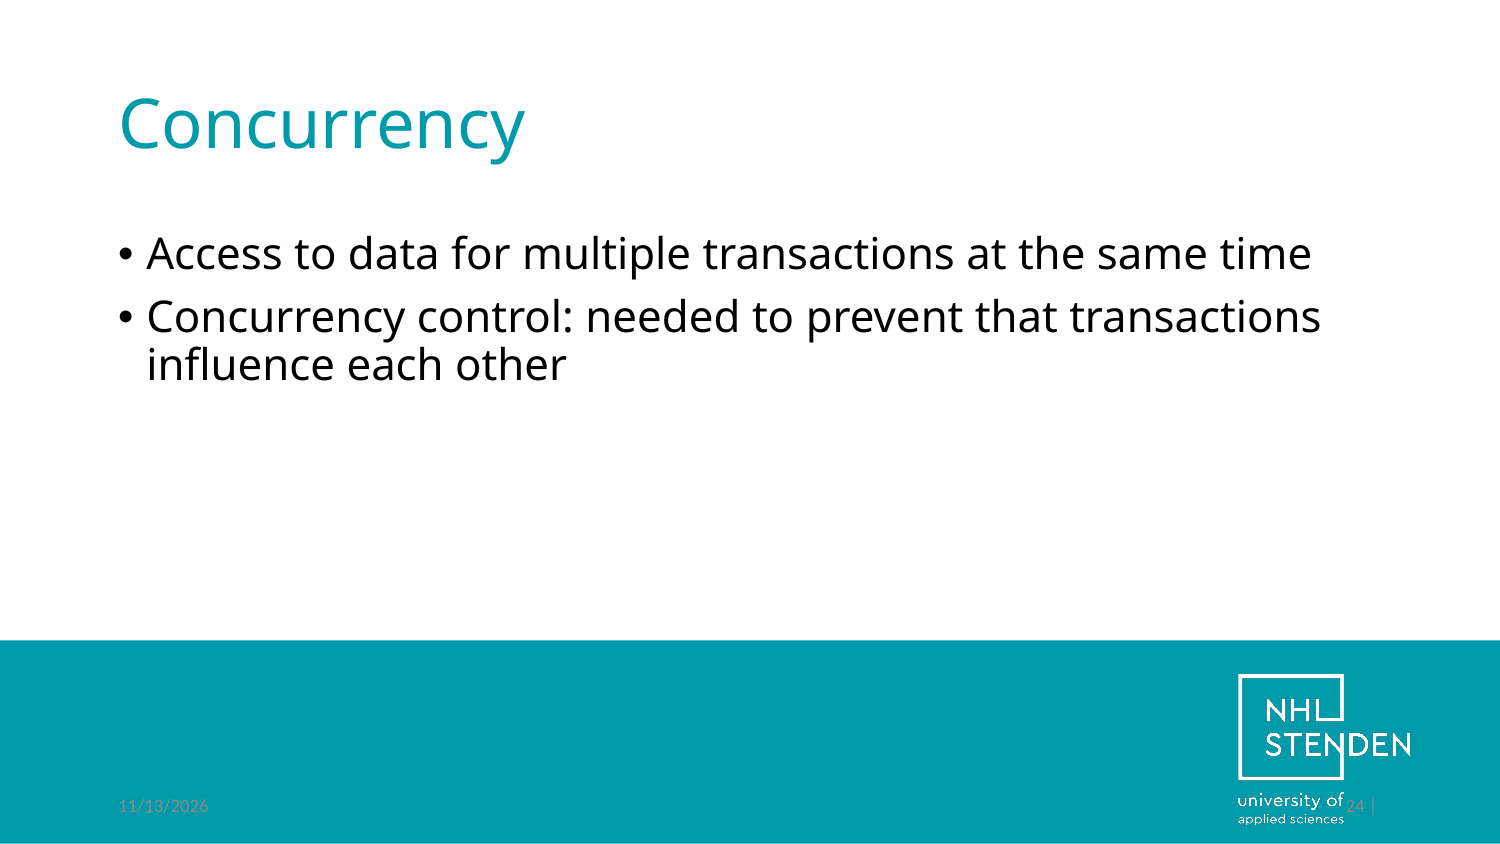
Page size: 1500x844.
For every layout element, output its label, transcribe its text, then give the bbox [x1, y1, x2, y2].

picture [1238, 674, 1410, 825]
list Access to data for multiple transactions at the same time Concurrency control: needed to prevent that transactions influence each other [103, 224, 1397, 760]
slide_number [103, 782, 441, 827]
slide_number 24 | [1059, 782, 1397, 827]
title Concurrency [103, 44, 1397, 208]
